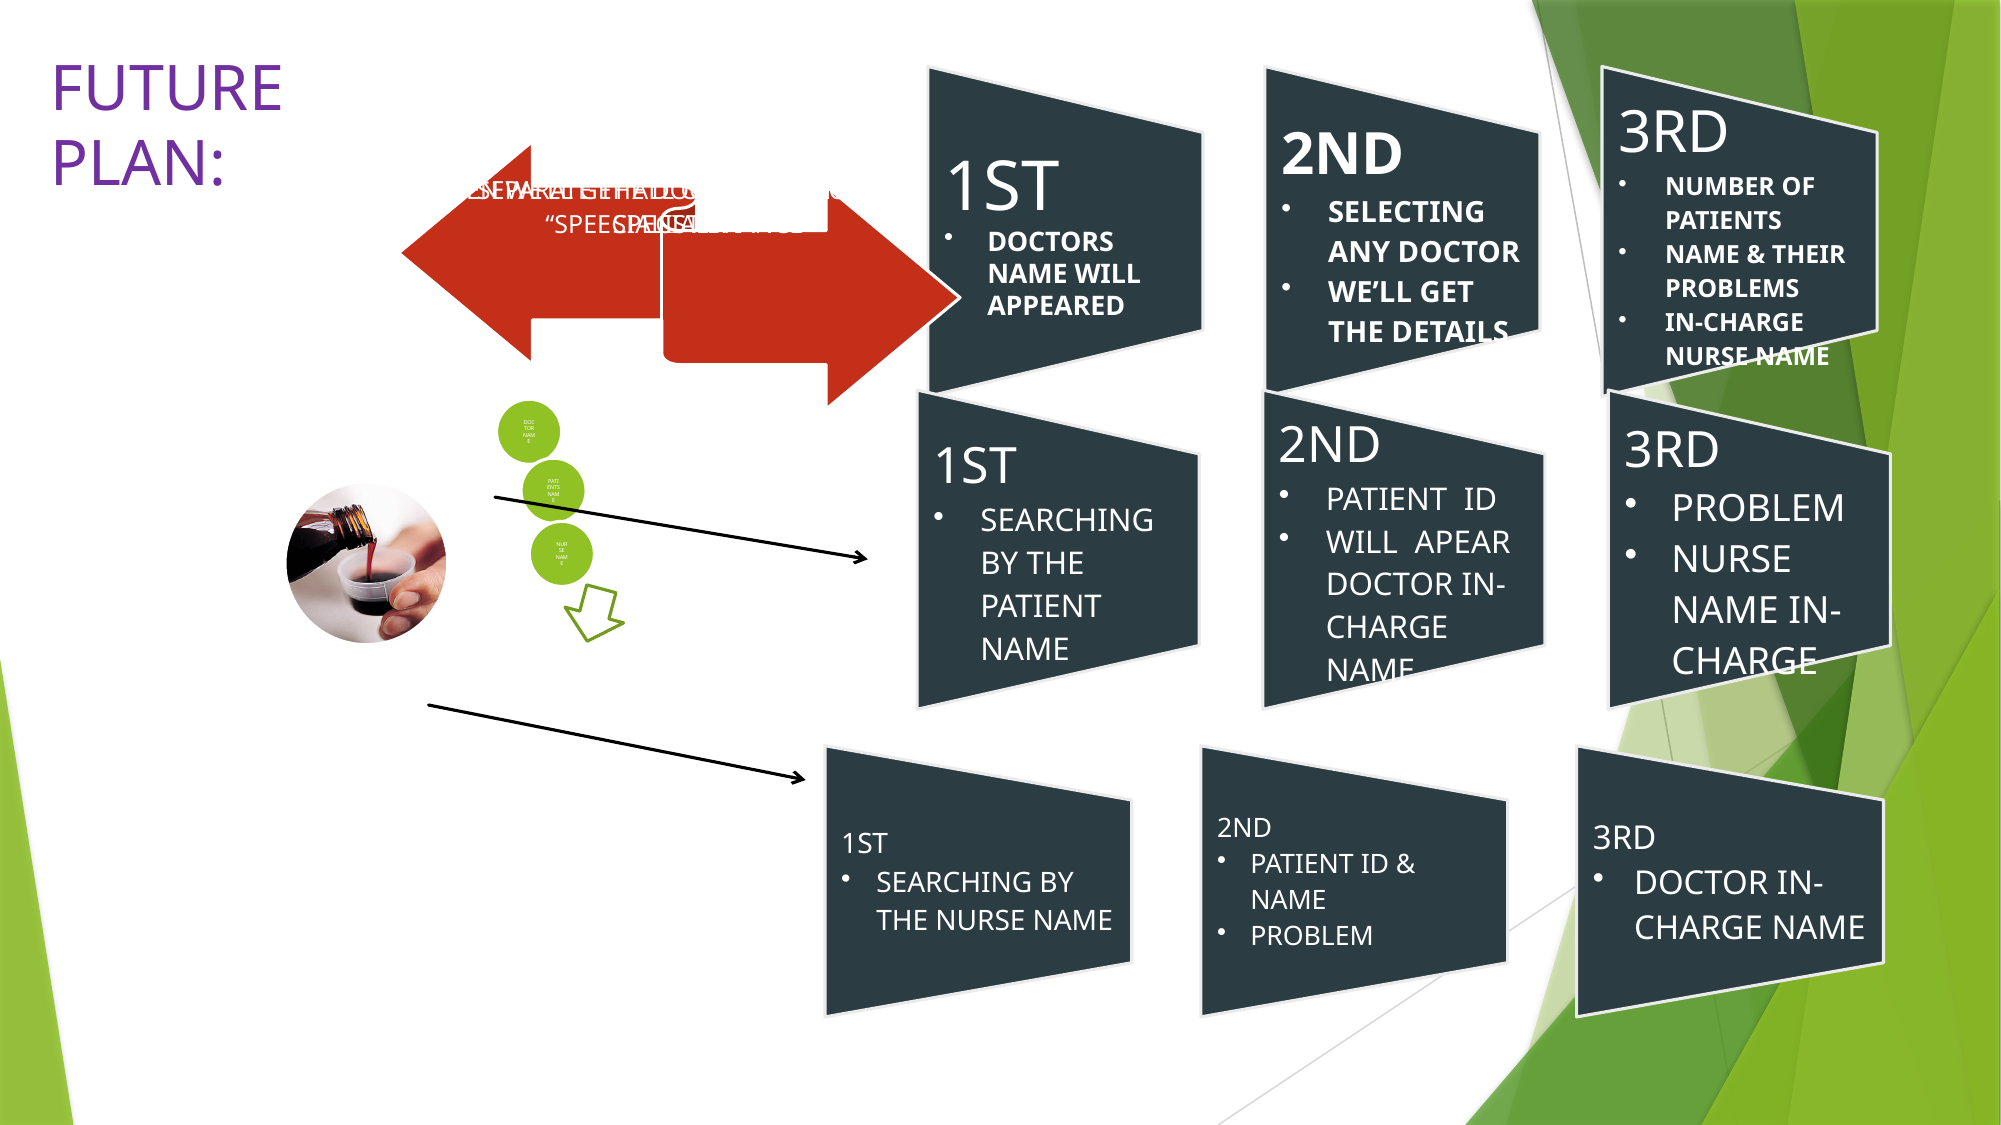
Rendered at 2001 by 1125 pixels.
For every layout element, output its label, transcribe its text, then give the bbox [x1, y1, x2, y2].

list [40, 190, 693, 918]
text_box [916, 389, 1891, 710]
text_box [494, 496, 869, 560]
title FUTURE PLAN: [35, 39, 514, 195]
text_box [927, 65, 1878, 388]
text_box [427, 704, 807, 781]
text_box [824, 745, 1885, 1018]
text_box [398, 140, 961, 410]
